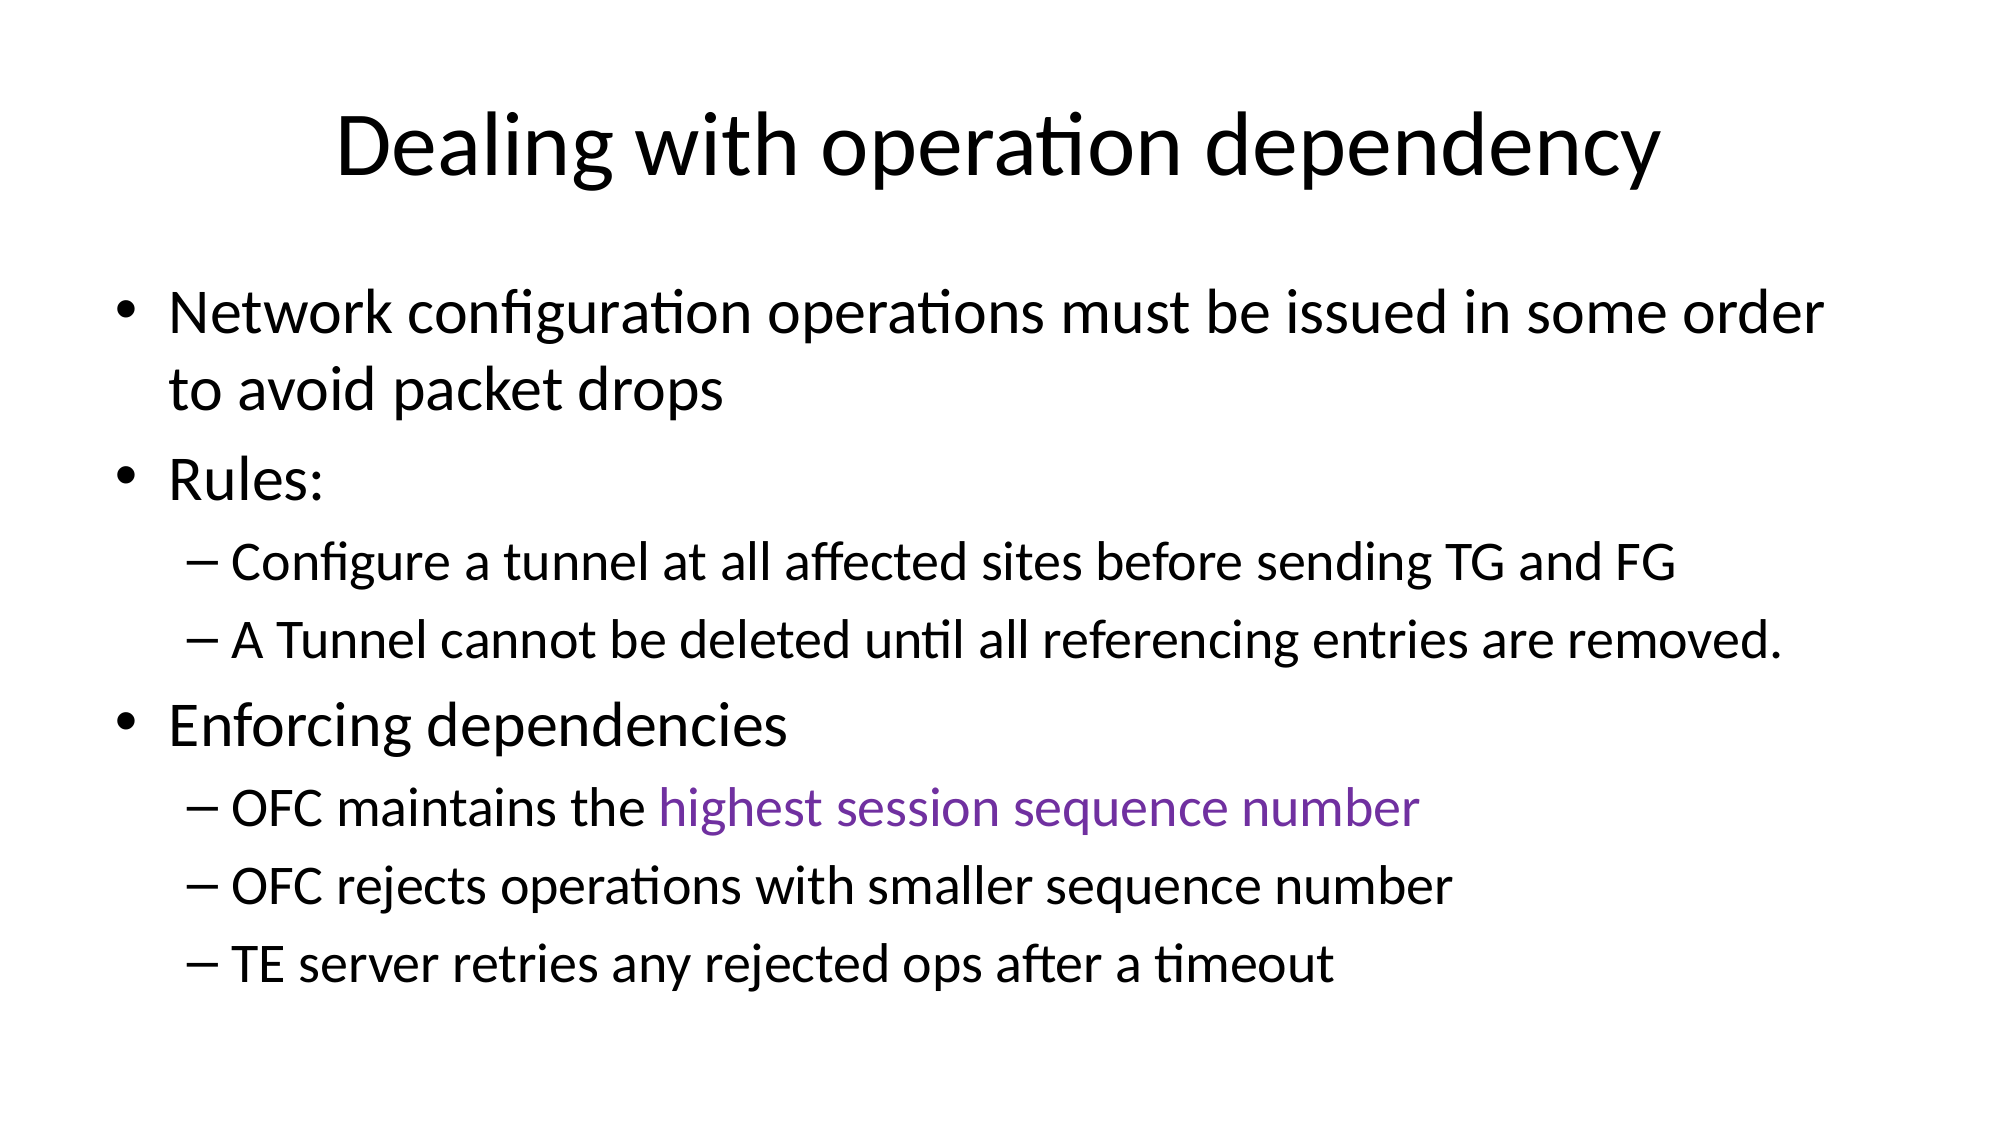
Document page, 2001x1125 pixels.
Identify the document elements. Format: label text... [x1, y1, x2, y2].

title Dealing with operation dependency [99, 45, 1900, 233]
list Network configuration operations must be issued in some order to avoid packet drops Rules: Configure a tunnel at all affected sites before sending TG and FG A Tunnel cannot be deleted until all referencing entries are removed. Enforcing dependencies OFC maintains the highest session sequence number OFC rejects operations with smaller sequence number TE server retries any rejected ops after a timeout [99, 262, 1900, 1005]
